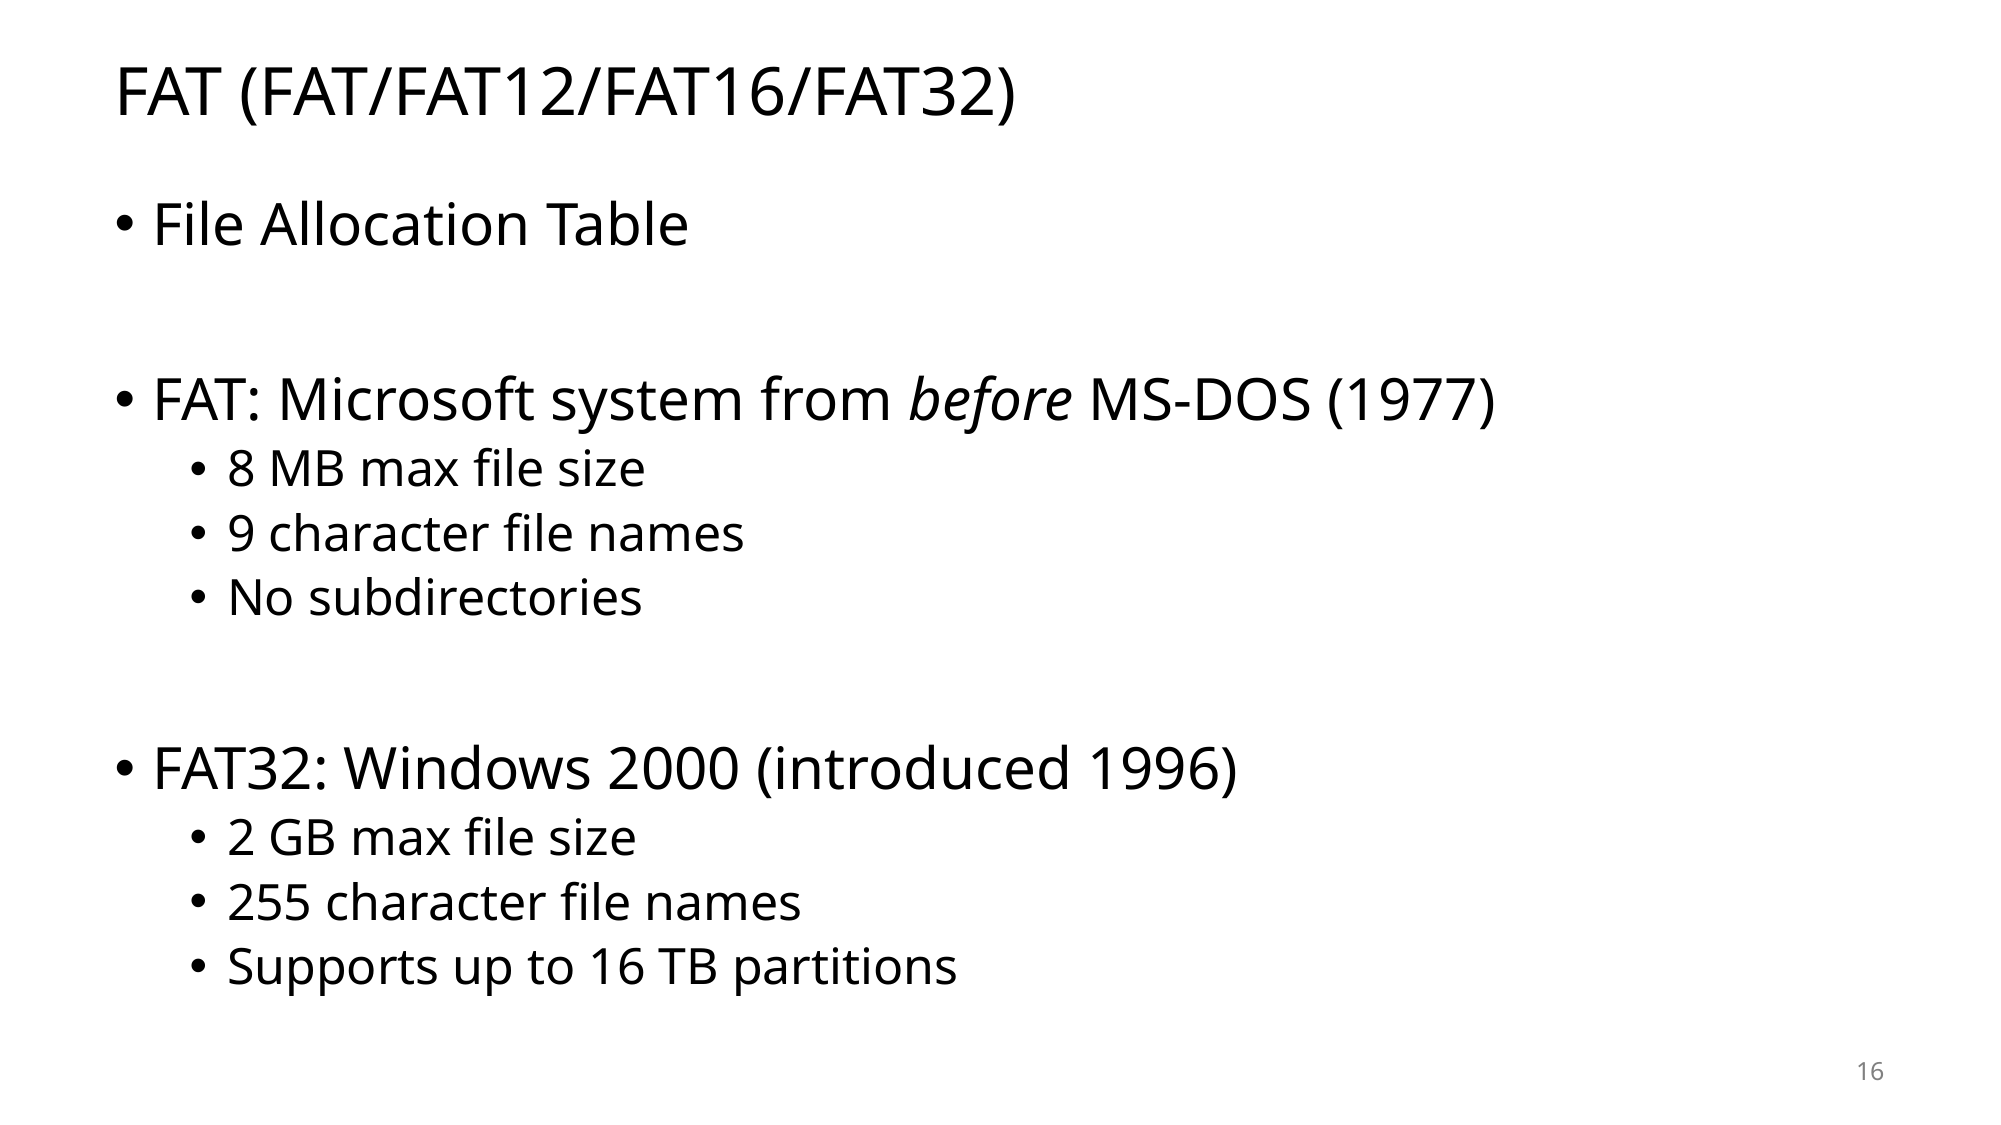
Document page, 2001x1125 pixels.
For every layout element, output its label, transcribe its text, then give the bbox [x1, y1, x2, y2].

slide_number 16 [1749, 1042, 1900, 1103]
title FAT (FAT/FAT12/FAT16/FAT32) [99, 37, 1900, 150]
list File Allocation Table FAT: Microsoft system from before MS-DOS (1977) 8 MB max file size 9 character file names No subdirectories FAT32: Windows 2000 (introduced 1996) 2 GB max file size 255 character file names Supports up to 16 TB partitions [99, 187, 1900, 1013]
